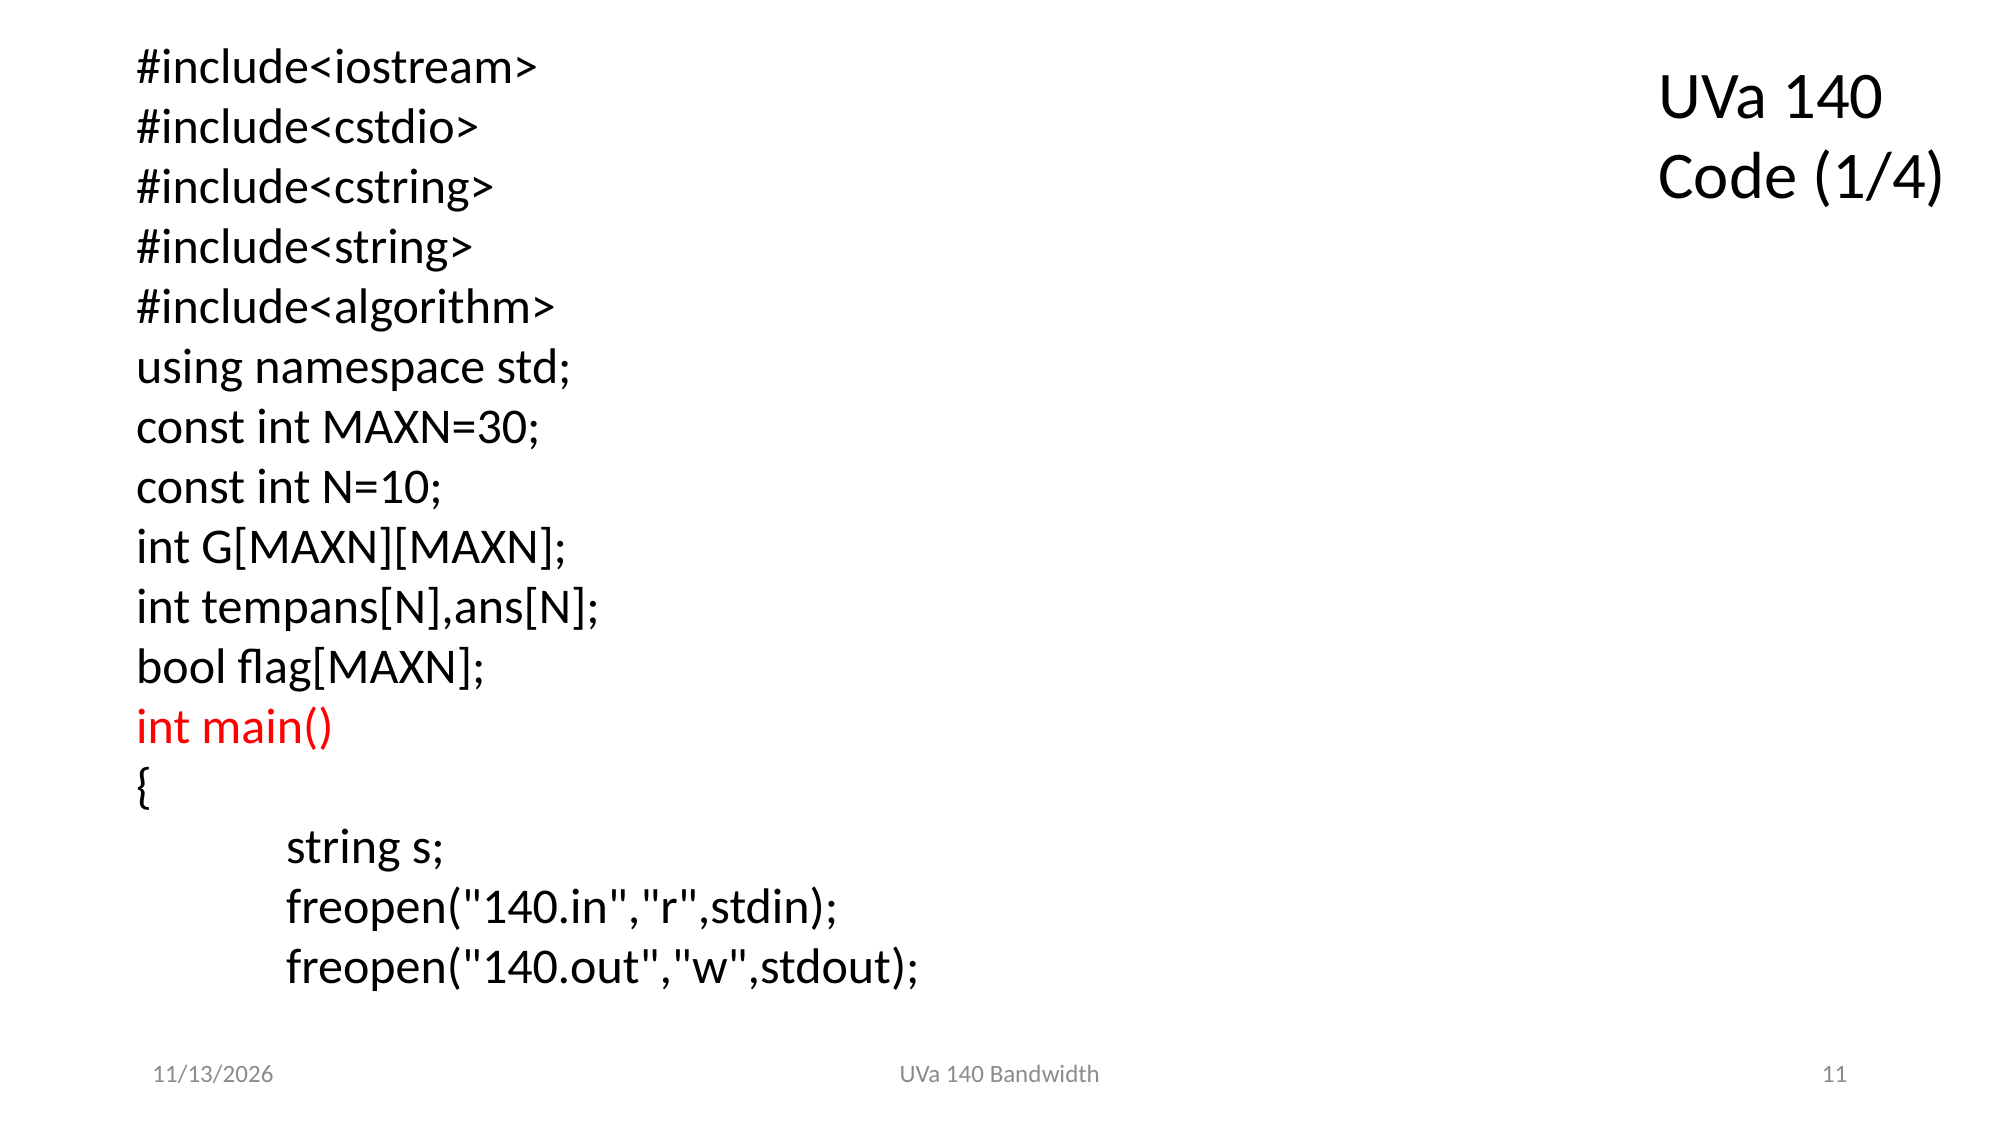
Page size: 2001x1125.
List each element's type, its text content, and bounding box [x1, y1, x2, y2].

text_box UVa 140 Code (1/4) [1643, 44, 2000, 219]
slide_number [137, 1042, 588, 1103]
text_box #include<iostream> #include<cstdio> #include<cstring> #include<string> #include<algorithm> using namespace std; const int MAXN=30; const int N=10; int G[MAXN][MAXN]; int tempans[N],ans[N]; bool flag[MAXN]; int main() { string s; freopen("140.in","r",stdin); freopen("140.out","w",stdout); [121, 25, 1316, 1001]
slide_number 11 [1412, 1042, 1863, 1103]
footer UVa 140 Bandwidth [662, 1042, 1338, 1103]
